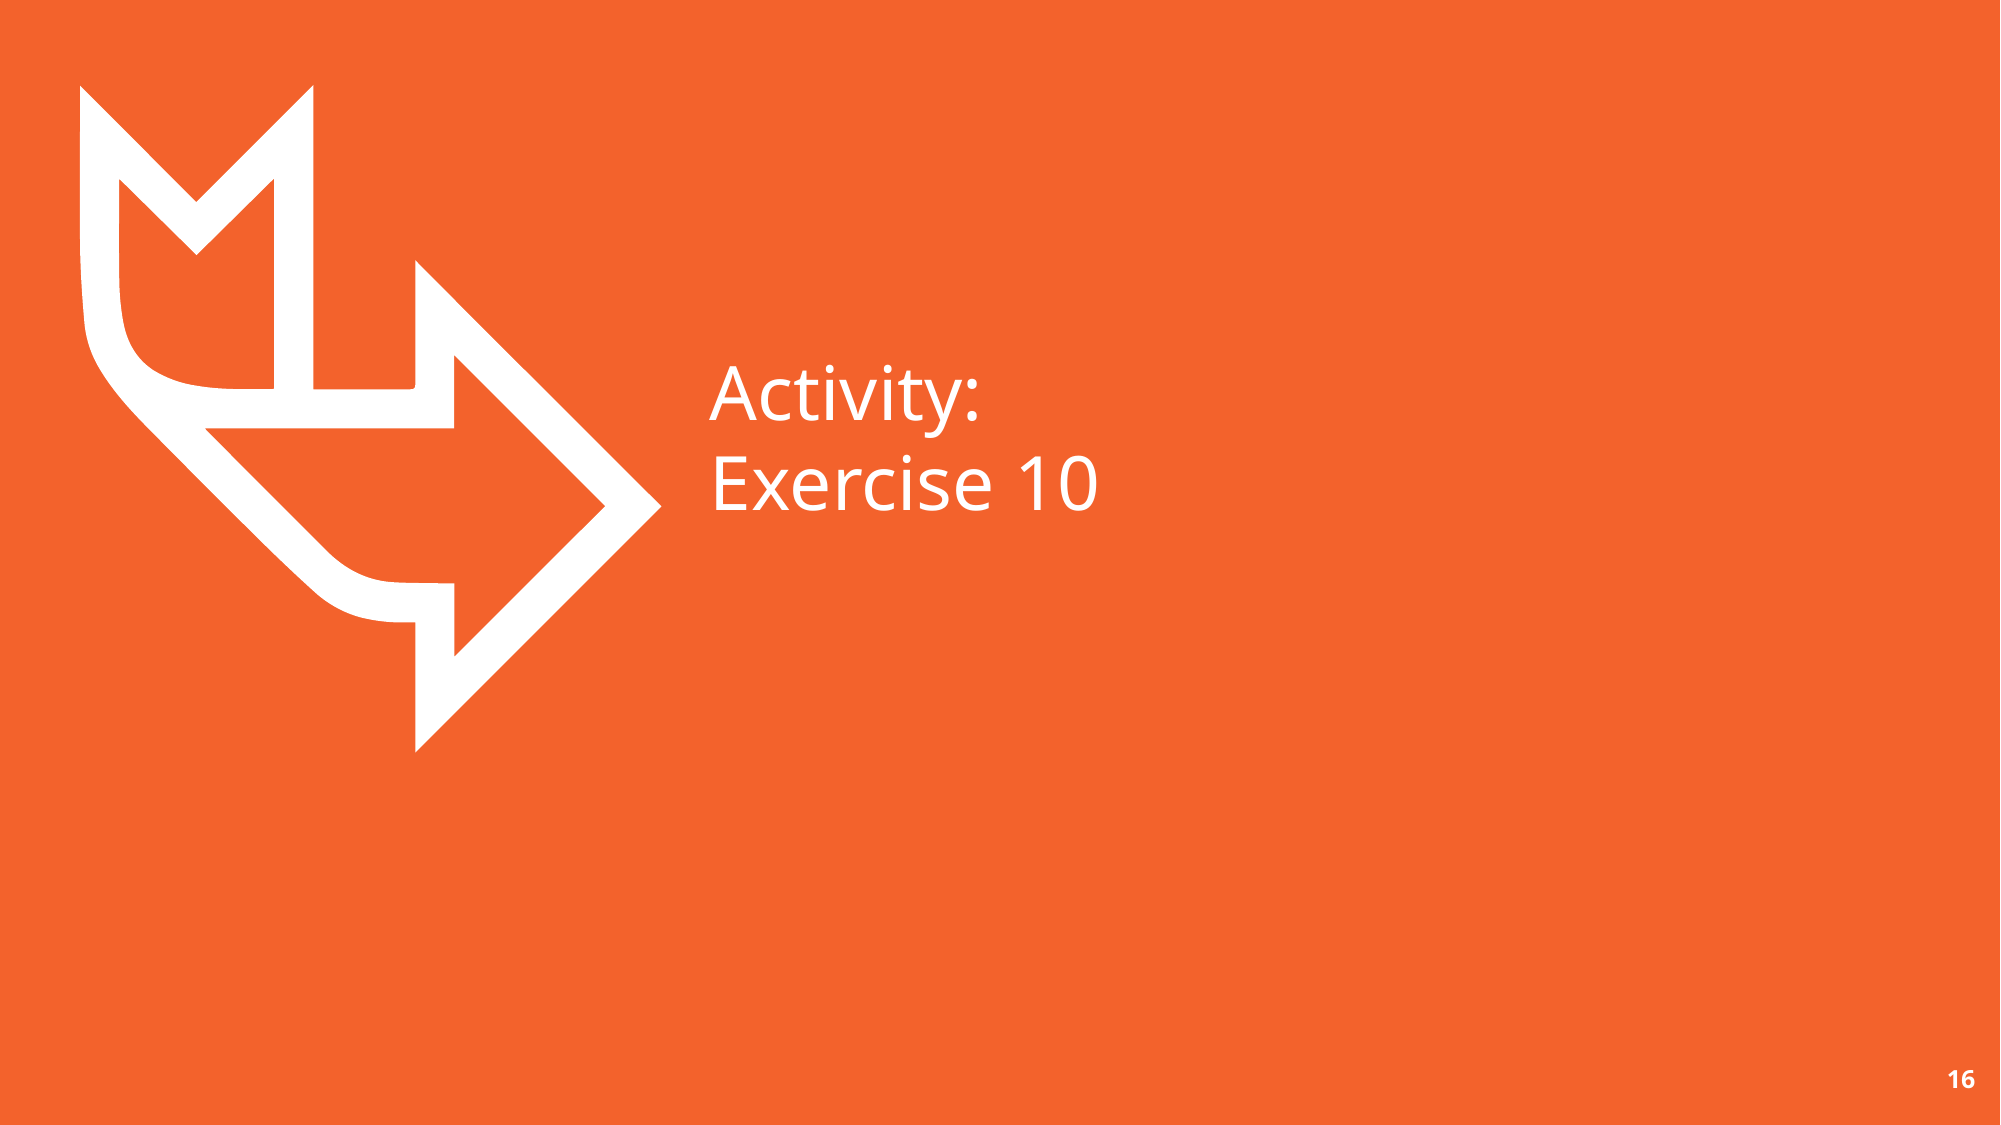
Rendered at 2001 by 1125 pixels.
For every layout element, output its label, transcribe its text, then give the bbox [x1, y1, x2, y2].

title Activity: Exercise 10 [709, 56, 1937, 526]
slide_number 16 [1846, 1068, 1976, 1098]
